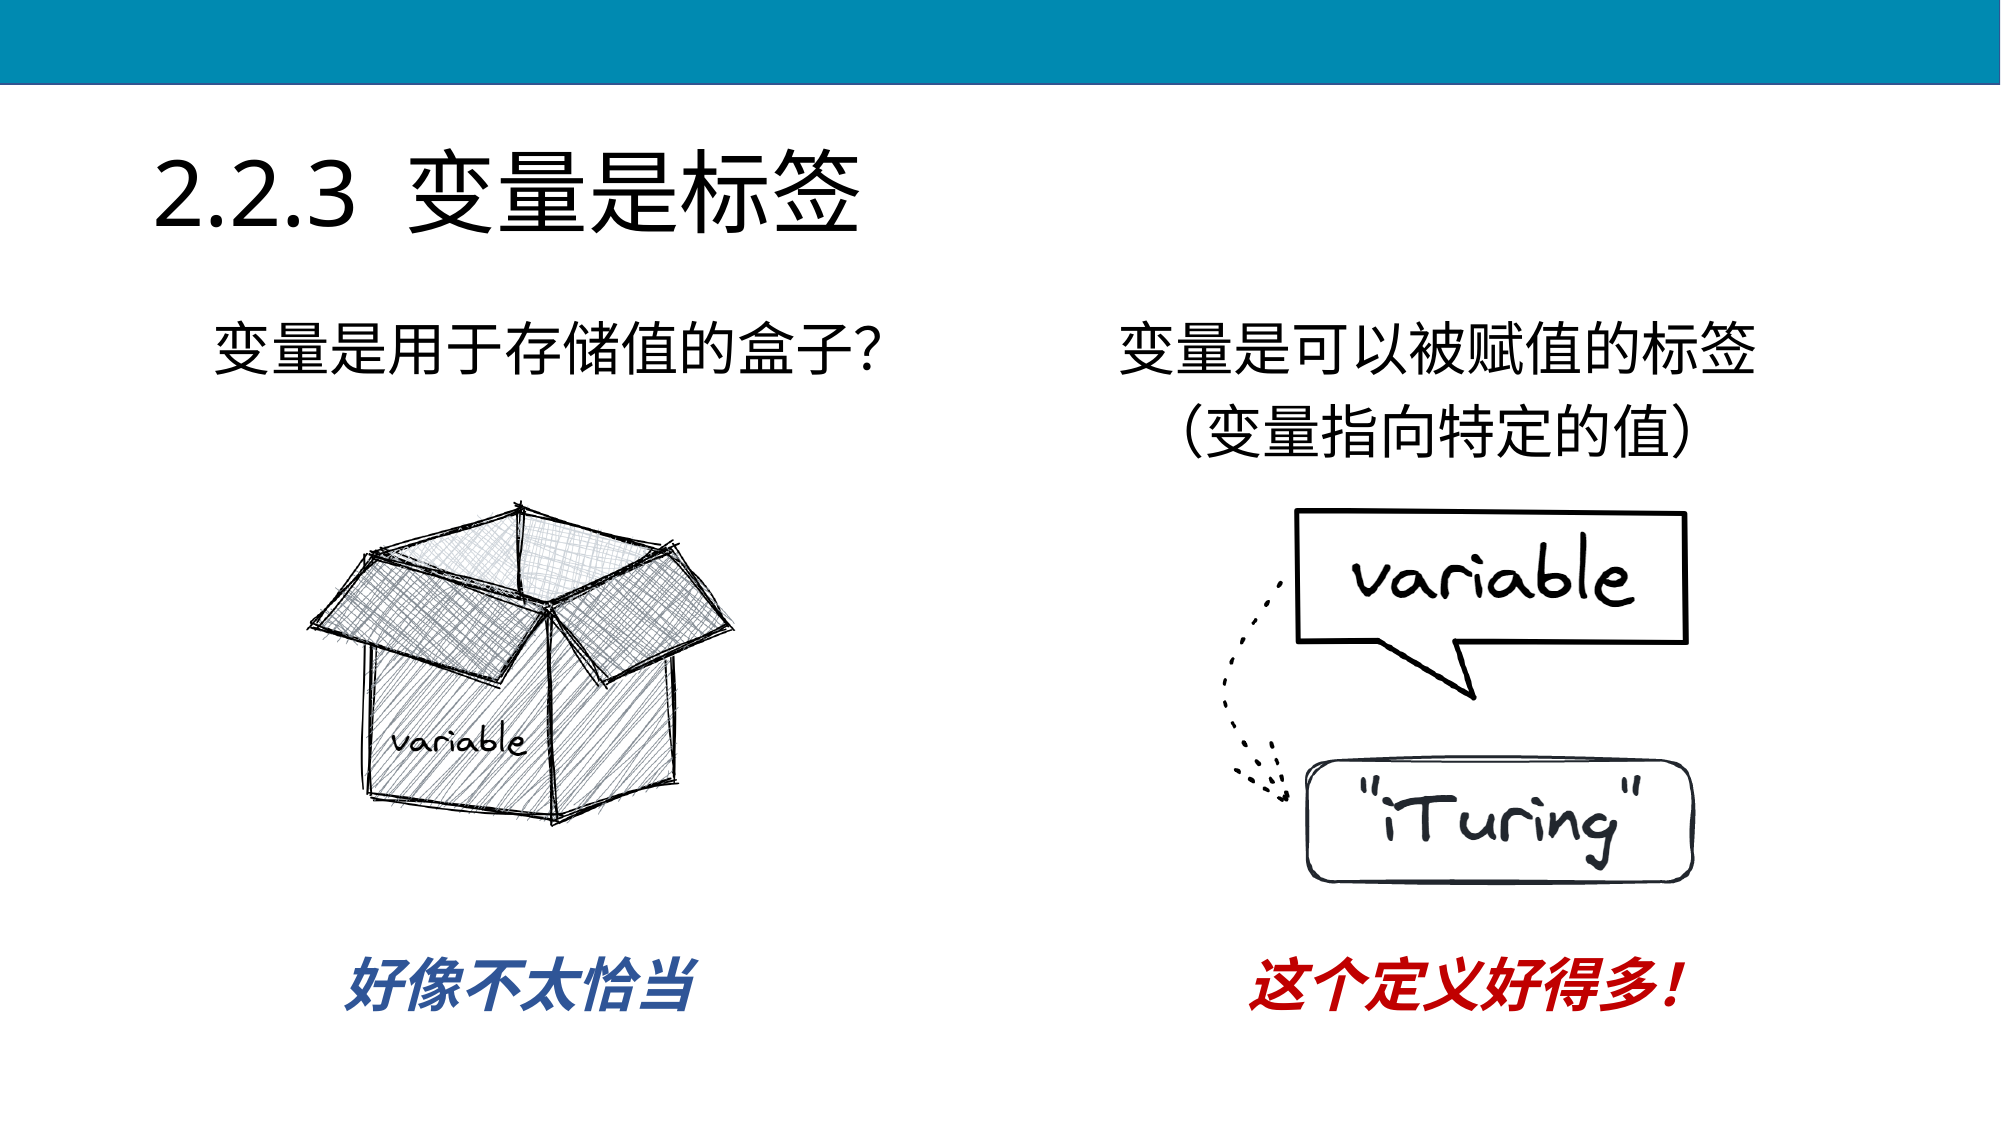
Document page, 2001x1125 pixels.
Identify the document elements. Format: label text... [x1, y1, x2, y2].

text_box 这个定义好得多！ [1232, 940, 1683, 1026]
title 2.2.3 变量是标签 [137, 113, 1863, 280]
list 变量是可以被赋值的标签 （变量指向特定的值） [1012, 312, 1863, 1027]
picture [1197, 484, 1718, 907]
list 变量是用于存储值的盒子？ [137, 312, 988, 1027]
text_box 好像不太恰当 [329, 940, 716, 1026]
picture [289, 483, 751, 843]
